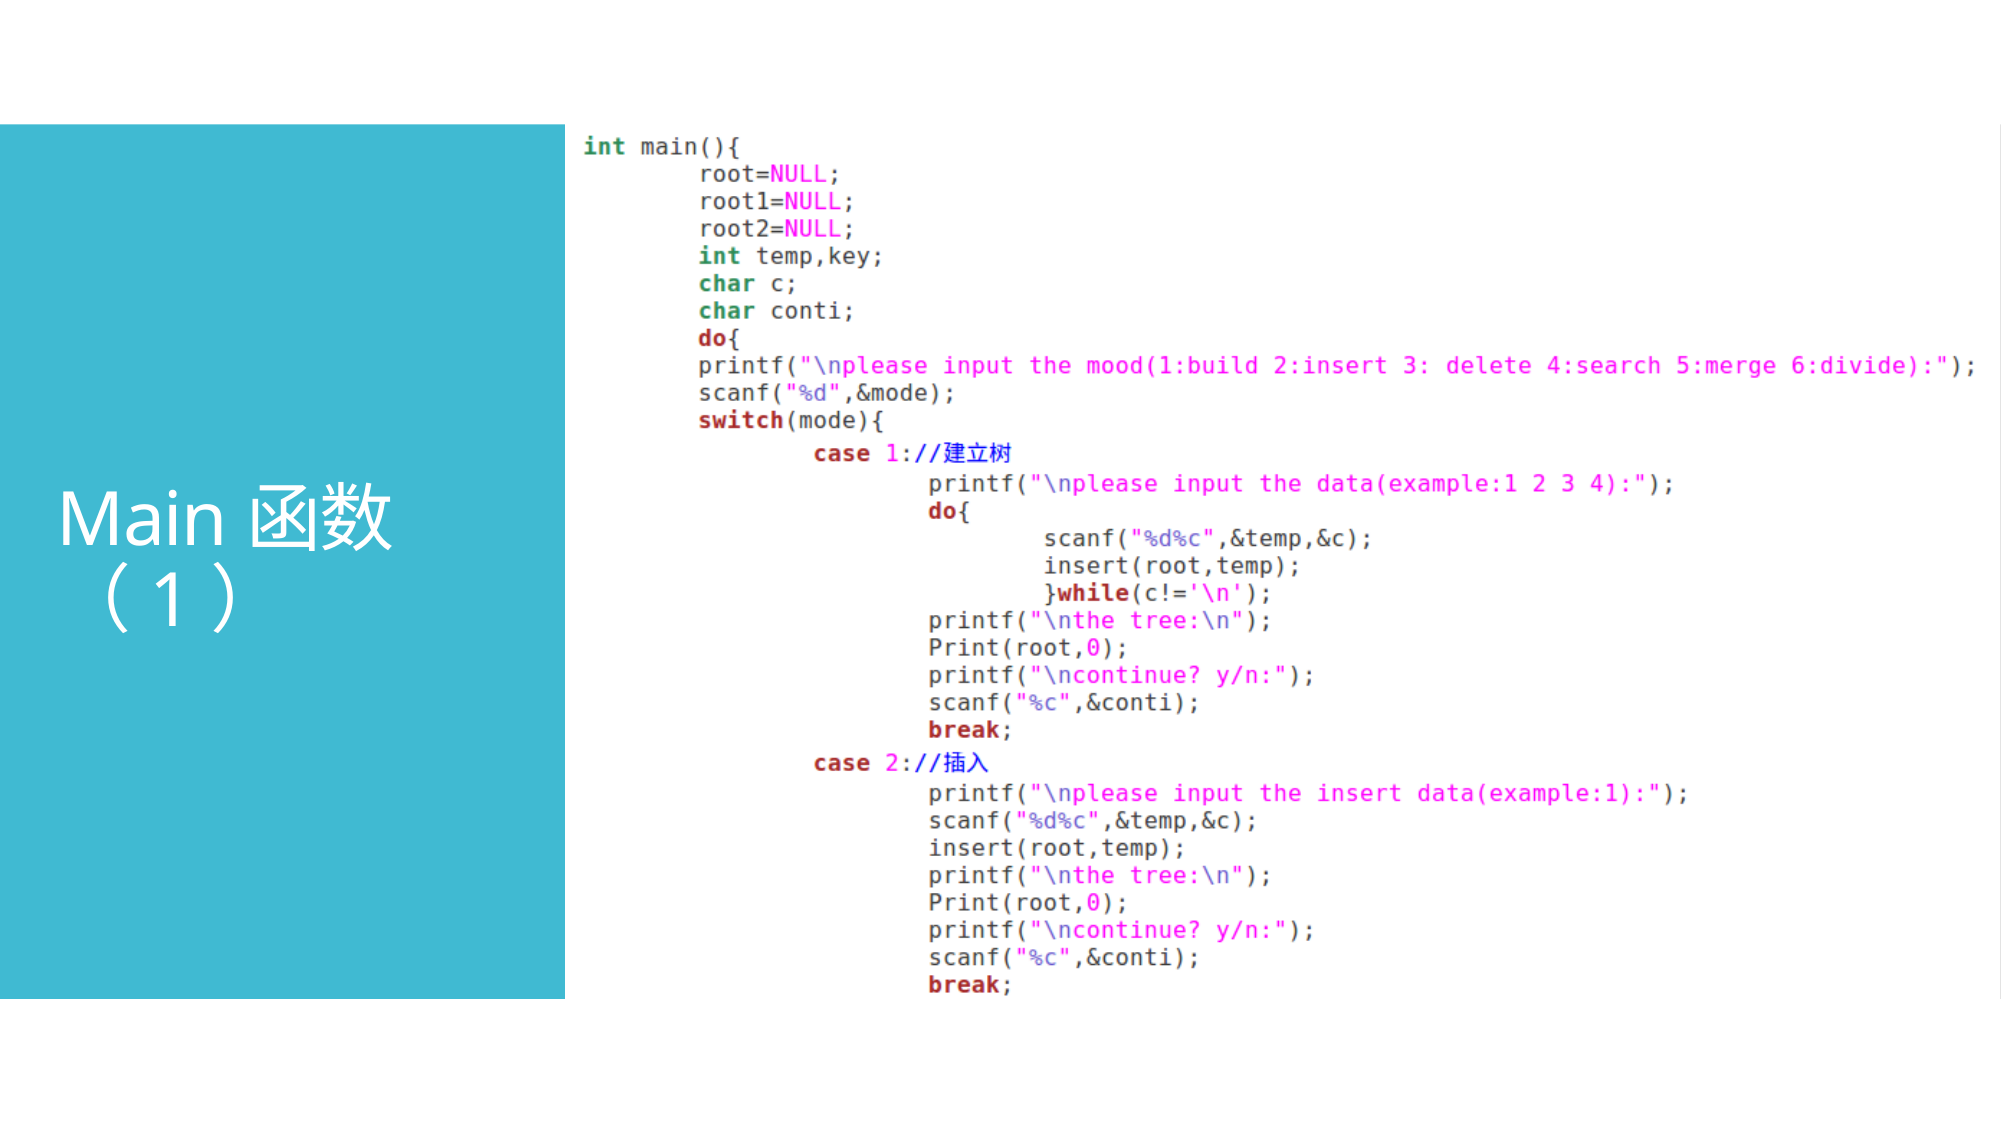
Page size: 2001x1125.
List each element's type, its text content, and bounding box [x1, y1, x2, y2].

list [579, 123, 2000, 1000]
title Main函数（1） [41, 184, 525, 940]
